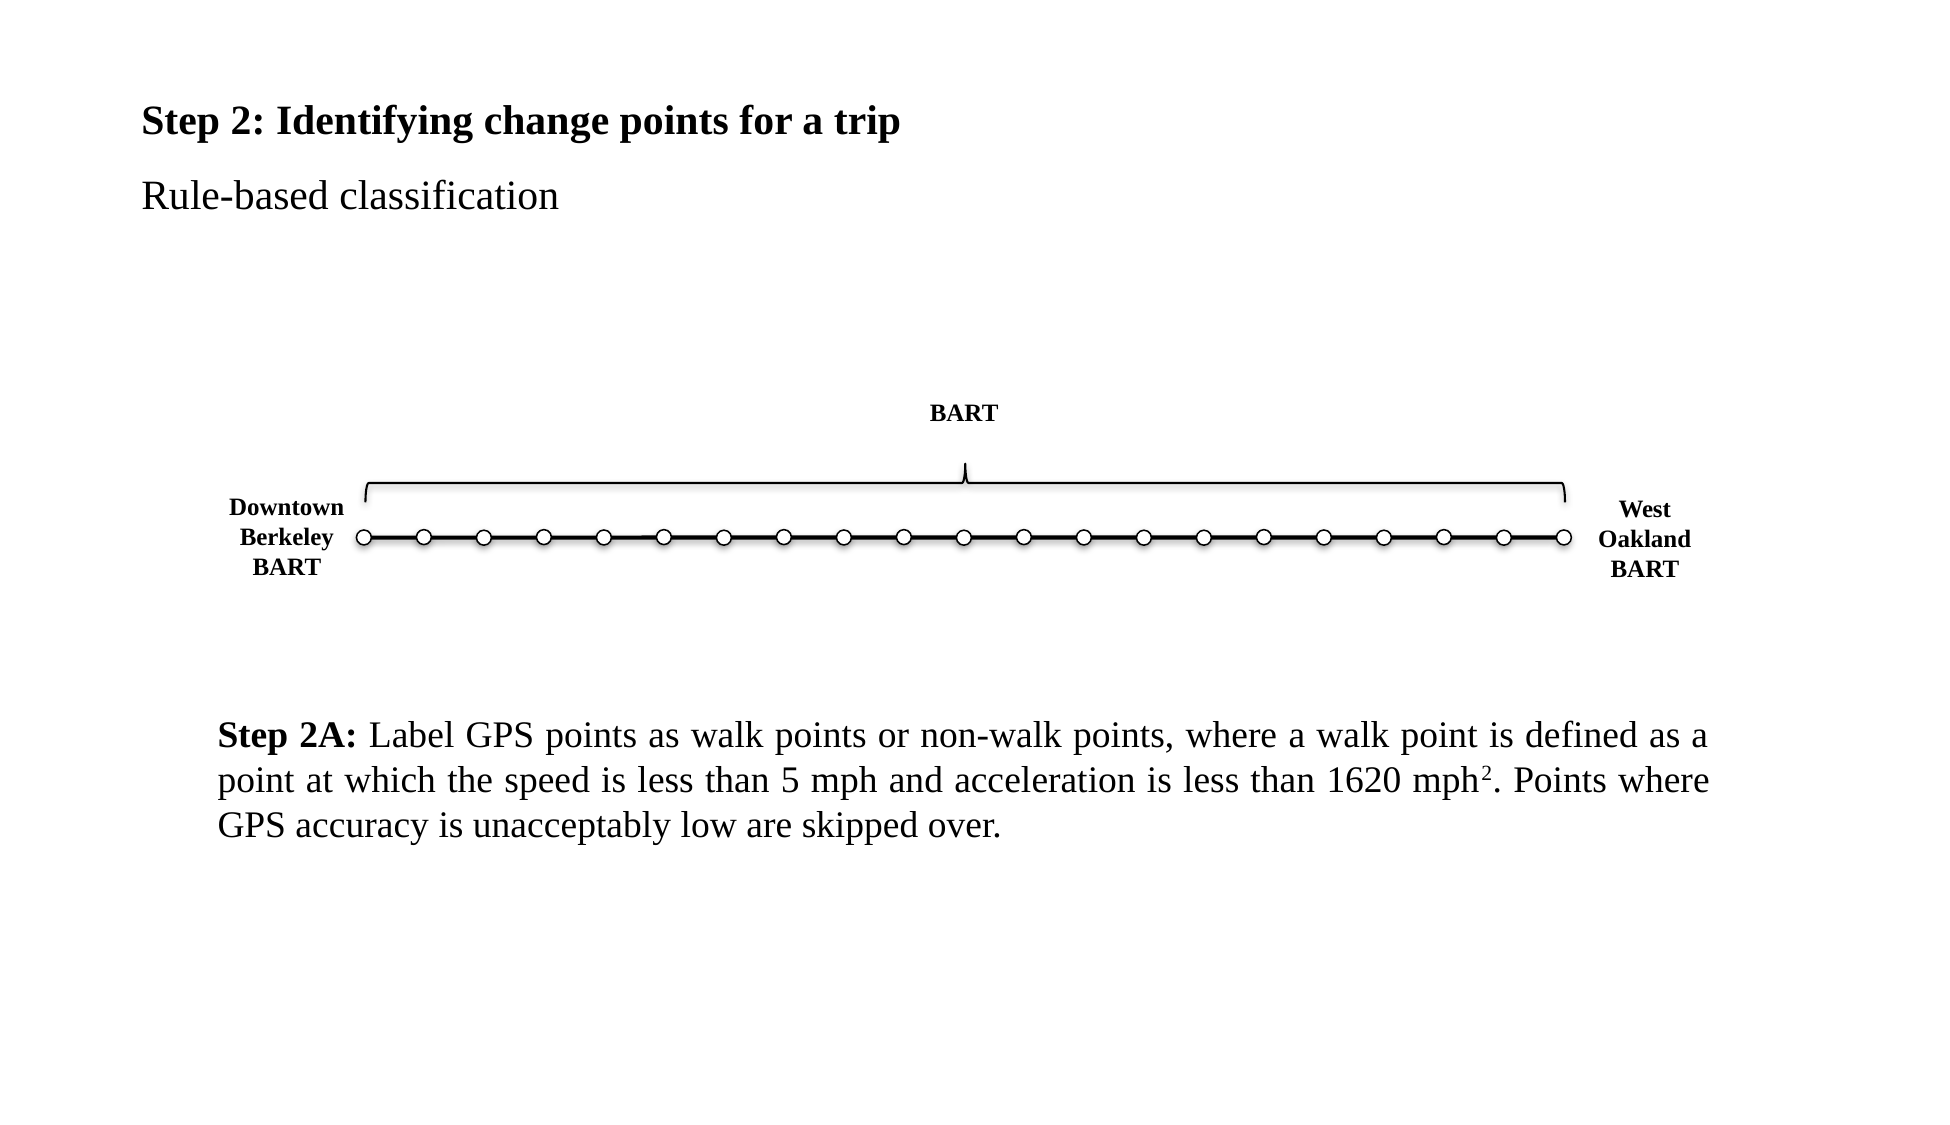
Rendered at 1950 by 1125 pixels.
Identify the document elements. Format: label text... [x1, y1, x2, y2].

text_box [835, 529, 852, 536]
text_box [1255, 528, 1272, 536]
text_box [956, 529, 972, 536]
text_box [415, 528, 432, 536]
text_box [1136, 529, 1152, 536]
text_box Step 2A: Label GPS points as walk points or non-walk points, where a walk point is defined as a point at which the speed is less than 5 mph and acceleration is less than 1620 mph2. Points where GPS accuracy is unacceptably low are skipped over. [202, 702, 1725, 852]
text_box West Oakland BART [1565, 484, 1725, 590]
text_box [476, 529, 492, 536]
text_box [1435, 528, 1452, 536]
text_box [1015, 528, 1032, 536]
text_box [1496, 529, 1512, 536]
text_box [595, 529, 612, 536]
text_box Downtown Berkeley BART [202, 483, 372, 588]
text_box Step 2: Identifying change points for a trip Rule-based classification [126, 85, 1793, 225]
text_box [775, 528, 792, 536]
text_box [535, 528, 552, 536]
text_box BART [899, 388, 1030, 434]
text_box [655, 528, 672, 536]
text_box [363, 461, 1568, 503]
text_box [895, 528, 912, 536]
text_box [355, 529, 372, 546]
text_box [1075, 529, 1092, 536]
text_box [716, 529, 732, 536]
text_box [1315, 529, 1332, 536]
text_box [1555, 529, 1573, 546]
text_box [1196, 529, 1212, 536]
text_box [1376, 529, 1392, 536]
